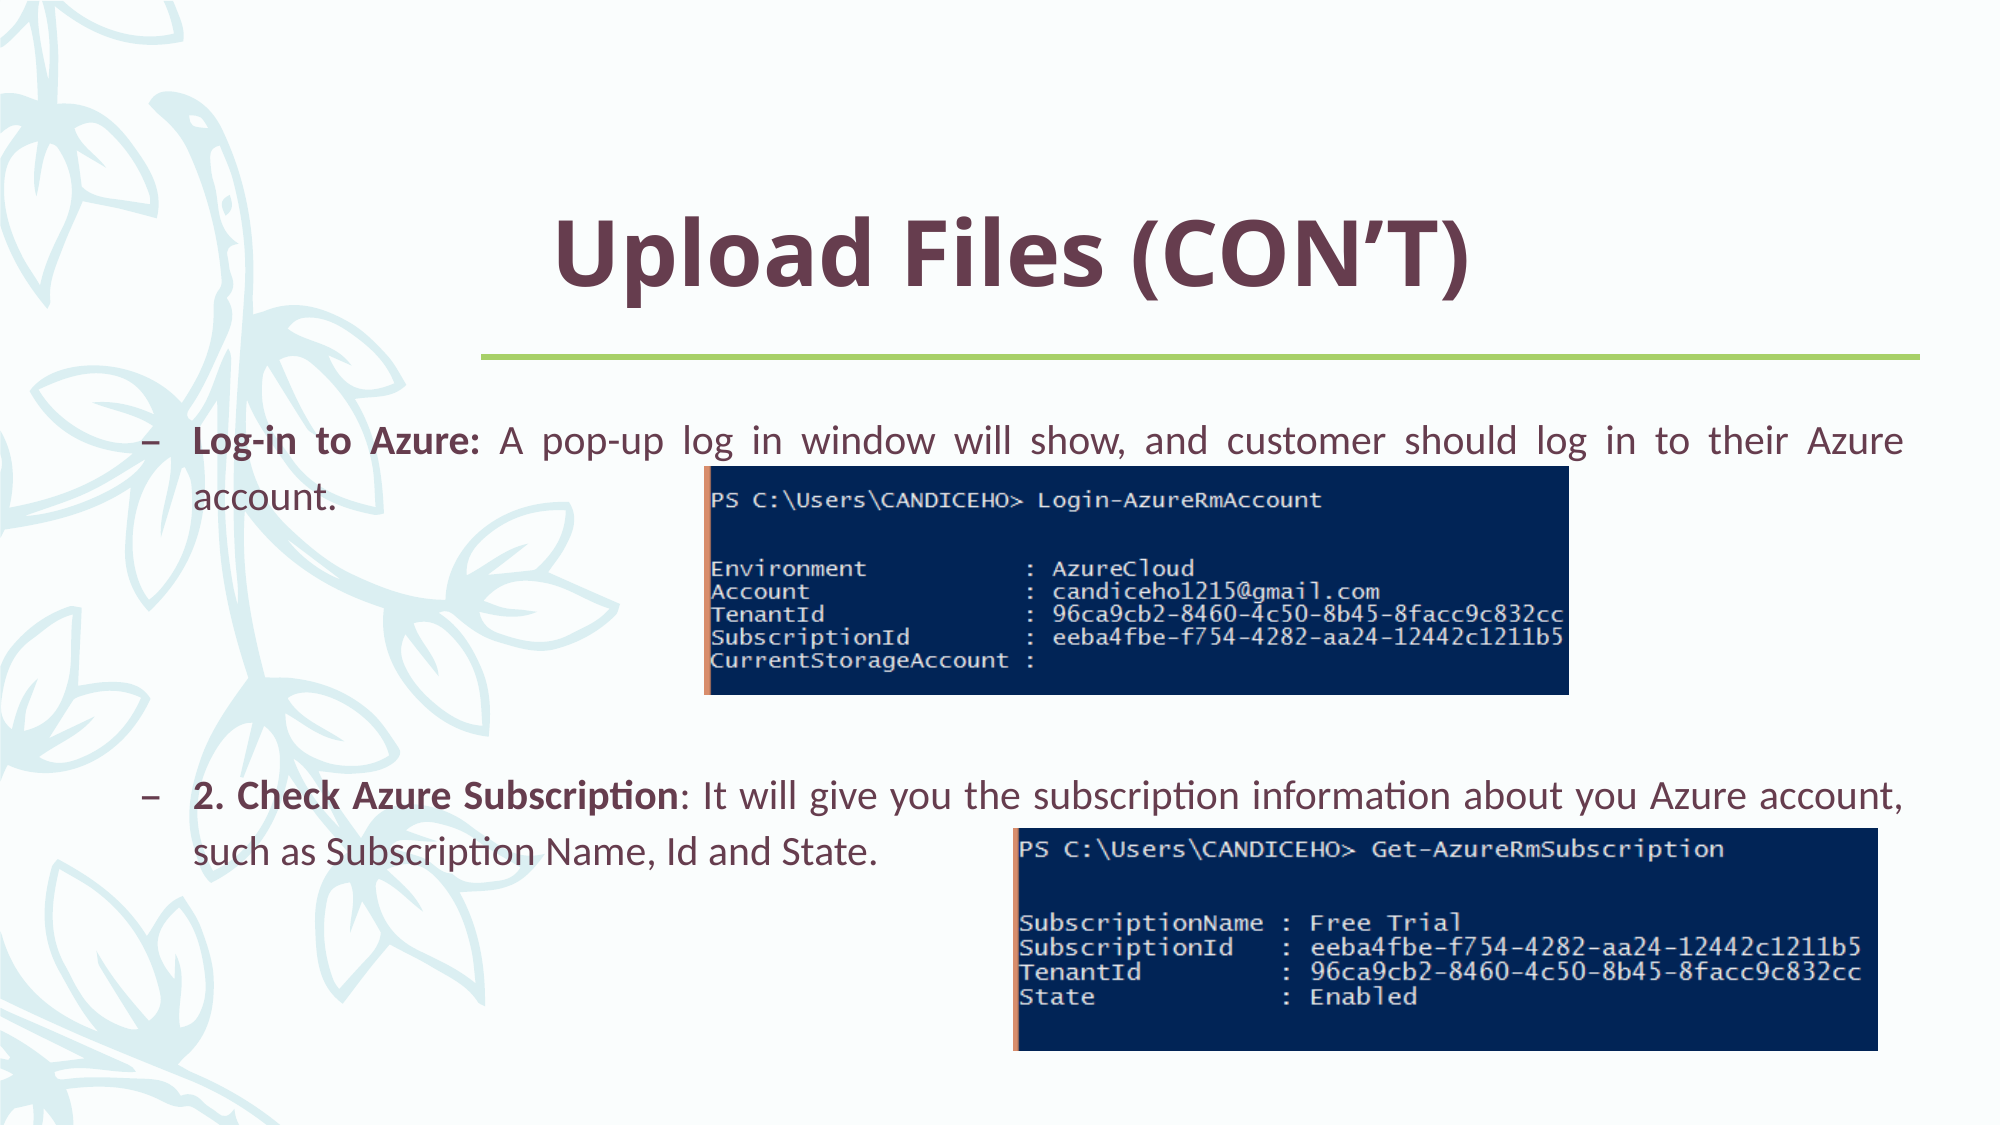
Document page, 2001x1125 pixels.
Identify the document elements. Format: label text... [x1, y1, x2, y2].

title Upload Files (CON’T) [536, 191, 1997, 448]
list Log-in to Azure: A pop-up log in window will show, and customer should log in to their Azure account. 2. Check Azure Subscription: It will give you the subscription information about you Azure account, such as Subscription Name, Id and State. [125, 399, 1920, 999]
picture [1013, 828, 1878, 1051]
picture [704, 465, 1569, 695]
